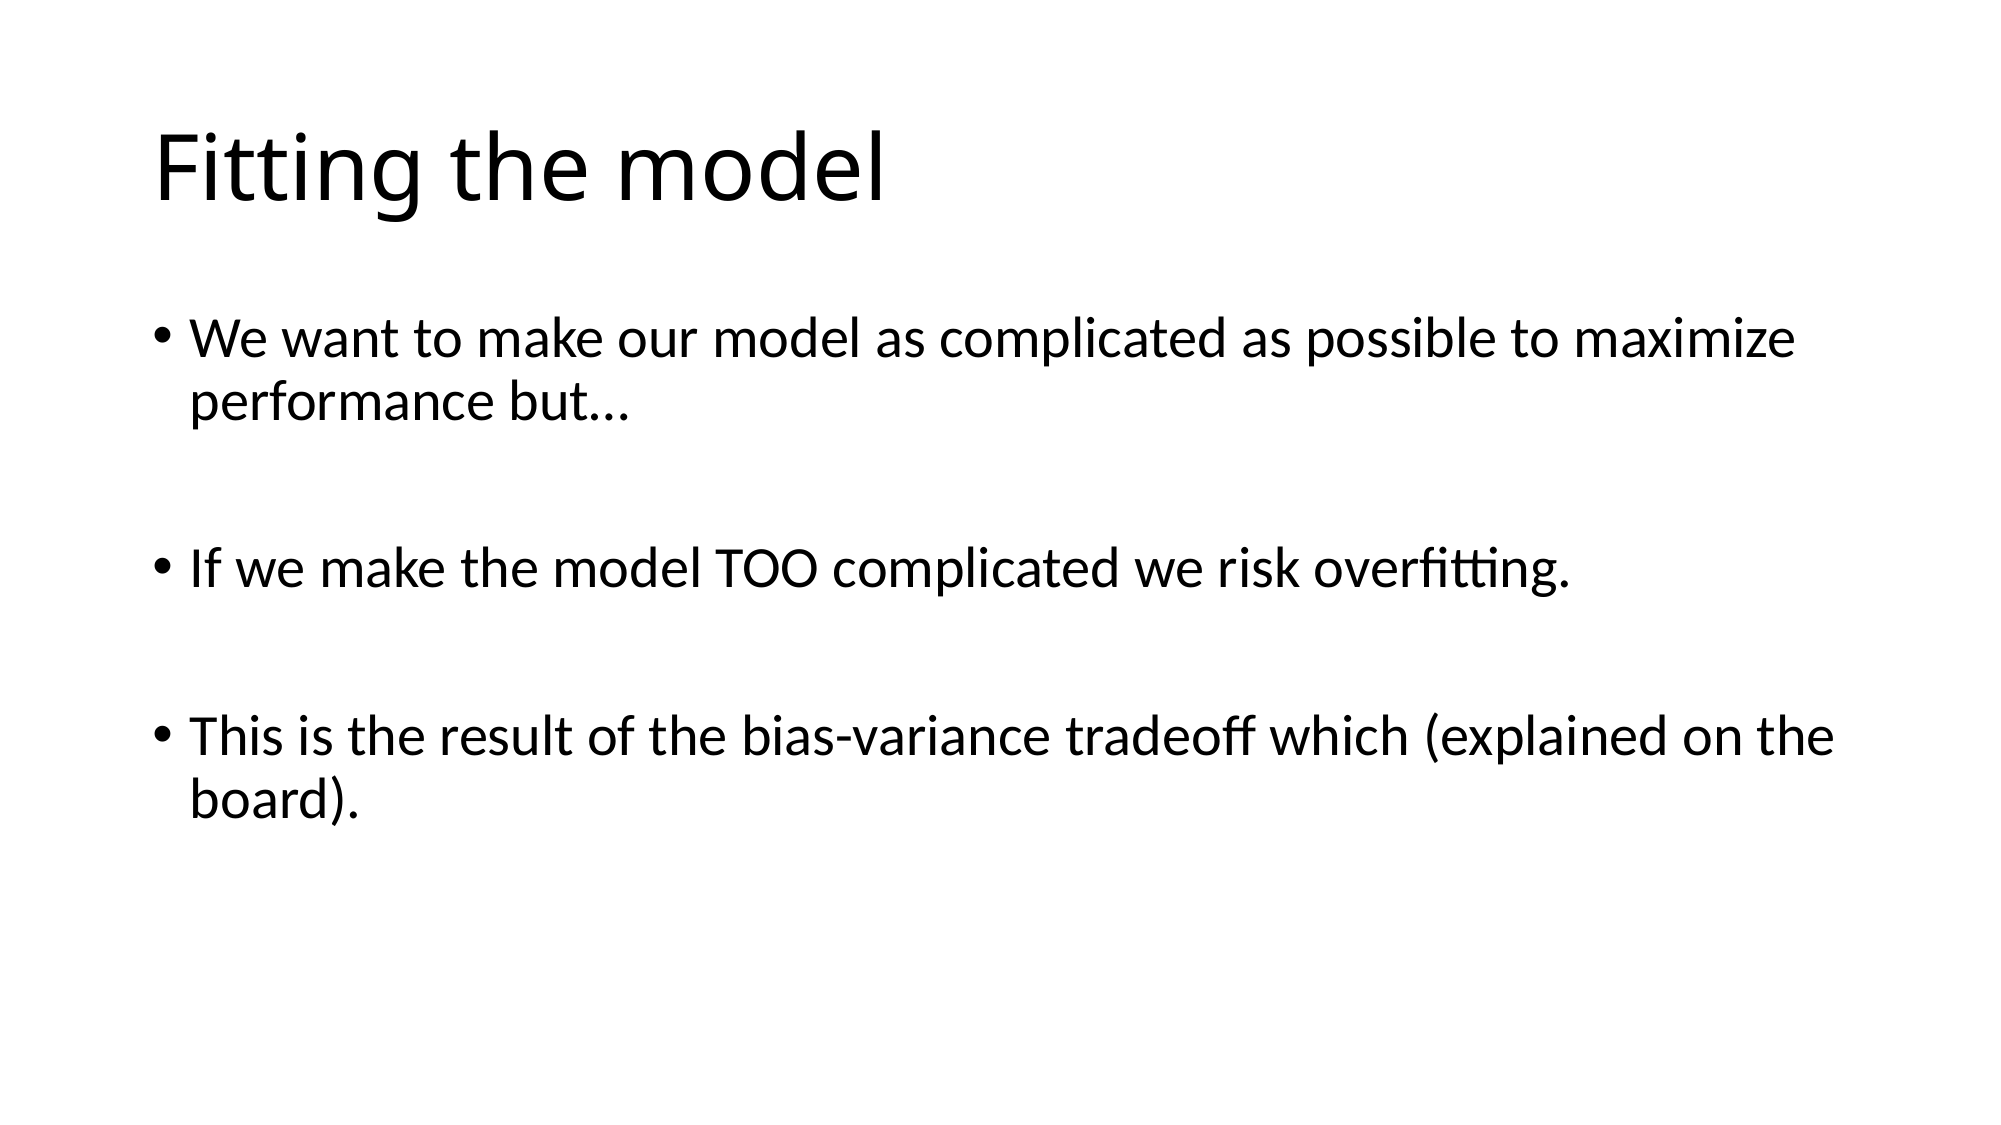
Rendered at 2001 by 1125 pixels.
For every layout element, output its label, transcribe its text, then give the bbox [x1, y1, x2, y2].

title Fitting the model [137, 61, 1863, 280]
list We want to make our model as complicated as possible to maximize performance but… If we make the model TOO complicated we risk overfitting. This is the result of the bias-variance tradeoff which (explained on the board). [137, 299, 1863, 1014]
